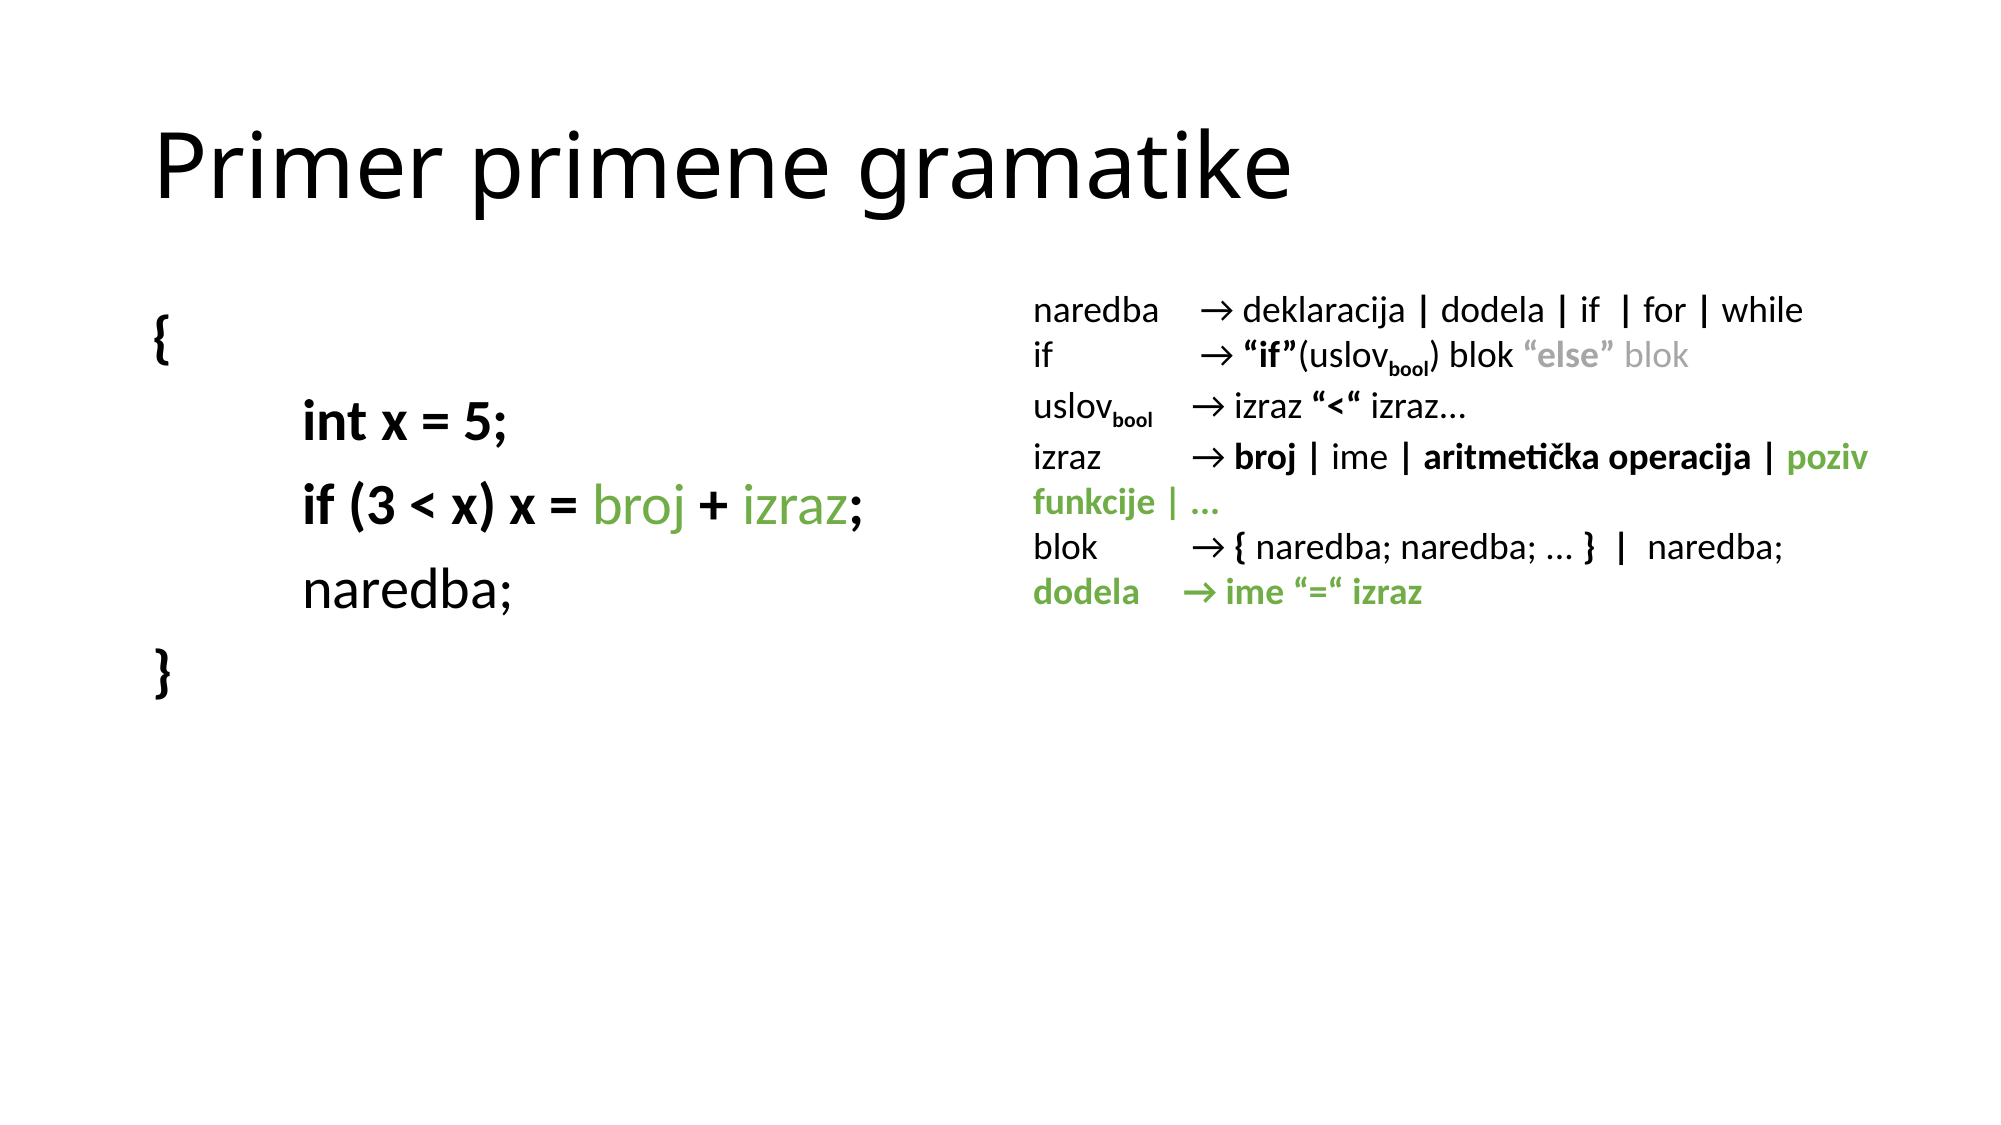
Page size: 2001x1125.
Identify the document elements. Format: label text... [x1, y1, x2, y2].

list { int x = 5; if (3 < x) x = broj + izraz; naredba; } [137, 299, 1863, 1114]
text_box naredba → deklaracija | dodela | if | for | while if → “if”(uslovbool) blok “else” blok uslovbool → izraz “<“ izraz... izraz → broj | ime | aritmetička operacija | poziv funkcije | ... blok → { naredba; naredba; ... } | naredba; dodela → ime “=“ izraz [1018, 277, 1899, 845]
title Primer primene gramatike [137, 59, 1863, 278]
